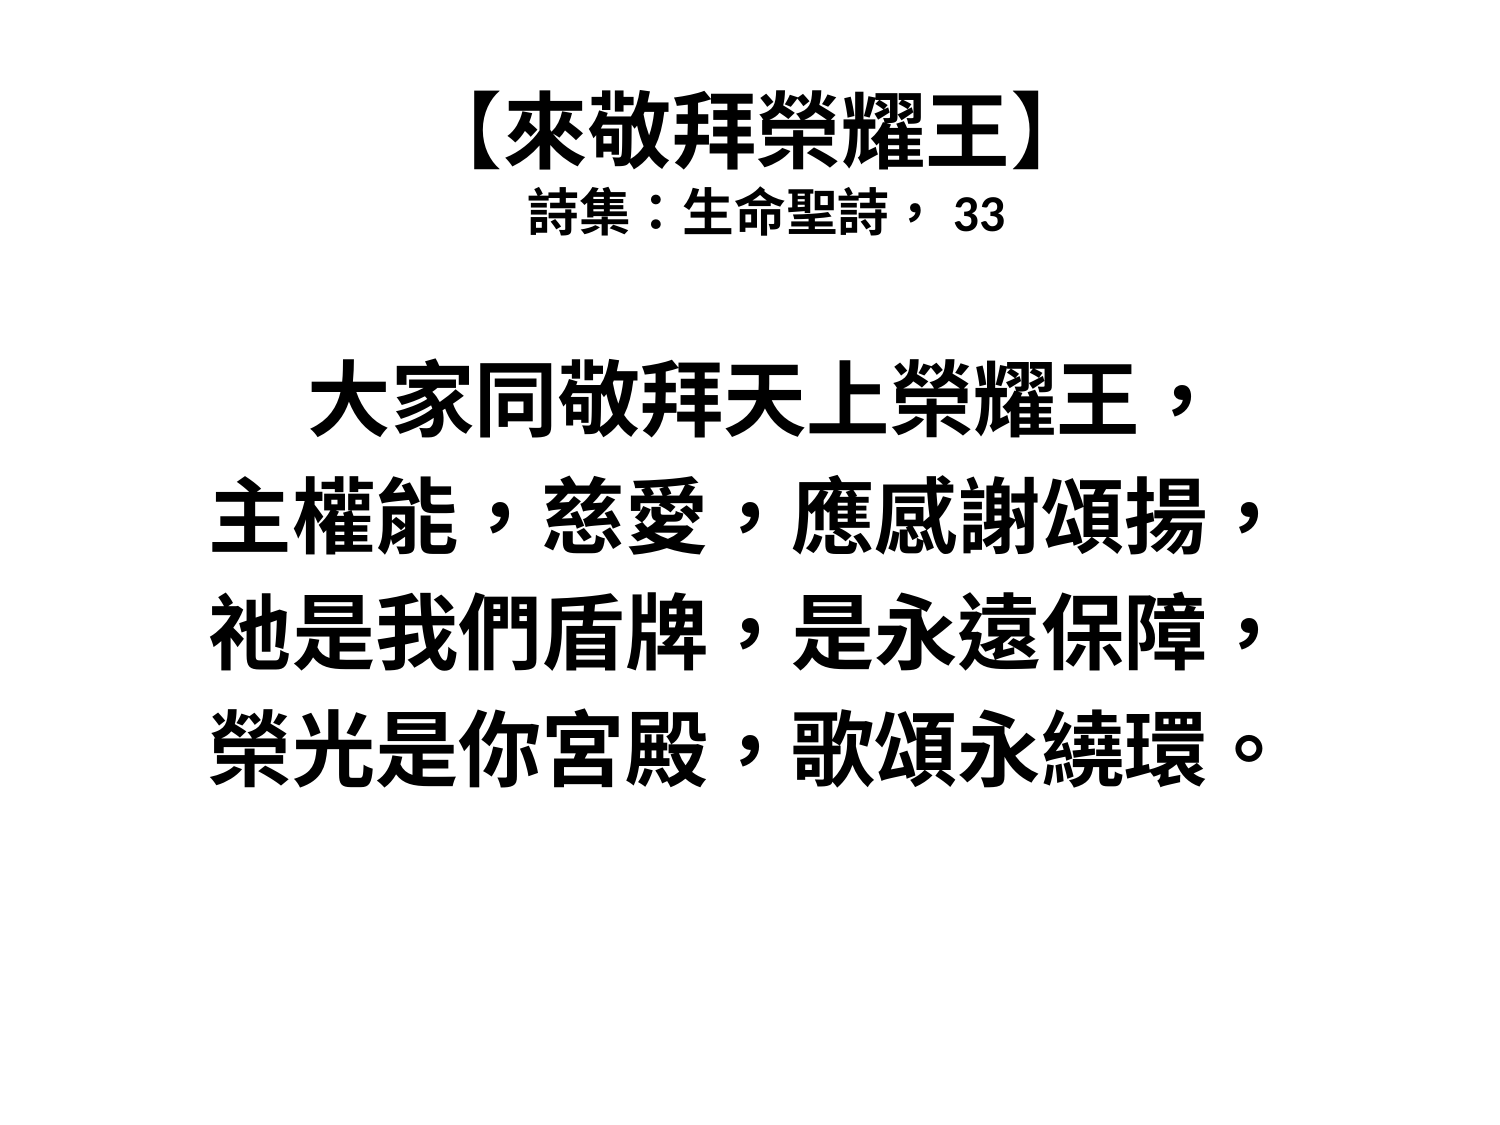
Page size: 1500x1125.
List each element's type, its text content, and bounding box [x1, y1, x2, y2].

title 【來敬拜榮耀王】 詩集：生命聖詩，33 [128, 70, 1404, 312]
subtitle 大家同敬拜天上榮耀王， 主權能，慈愛，應感謝頌揚， 祂是我們盾牌，是永遠保障， 榮光是你宮殿，歌頌永繞環。 [0, 339, 1500, 1125]
